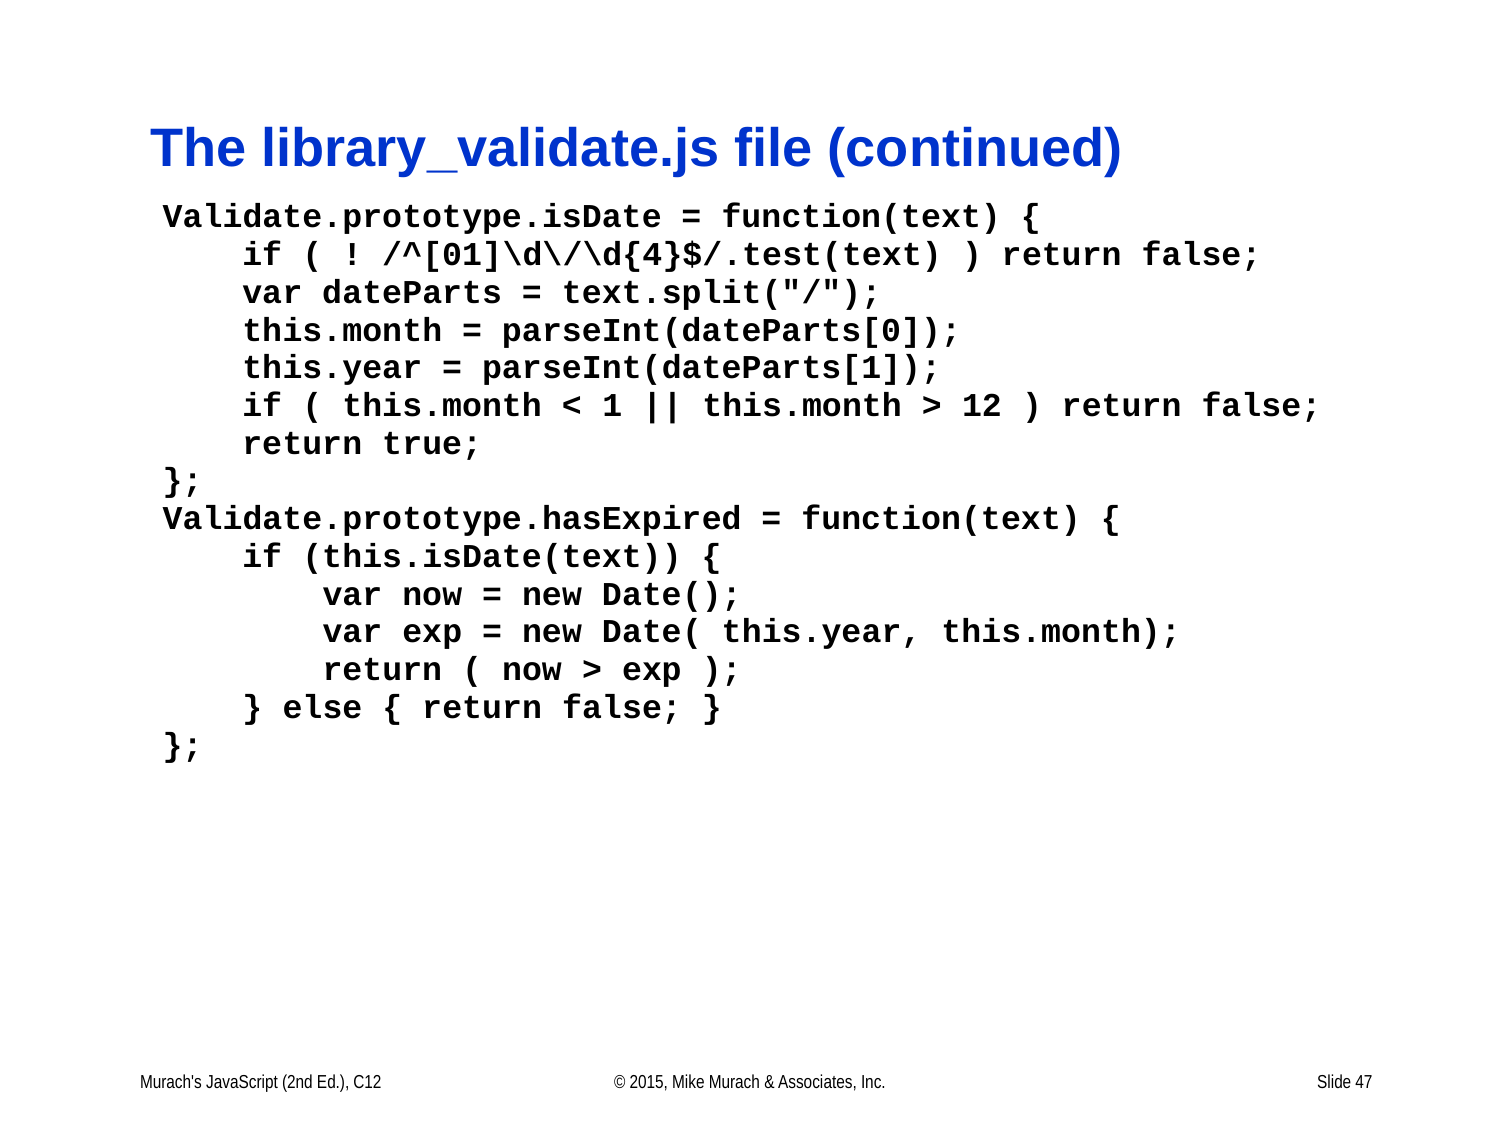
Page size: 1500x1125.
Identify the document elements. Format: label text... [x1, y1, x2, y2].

slide_number Slide 47 [1074, 1025, 1388, 1100]
slide_number Murach's JavaScript (2nd Ed.), C12 [125, 1025, 450, 1100]
title The library_validate.js file (continued) [150, 112, 1350, 179]
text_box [162, 199, 1361, 767]
footer © 2015, Mike Murach & Associates, Inc. [474, 1025, 1025, 1100]
